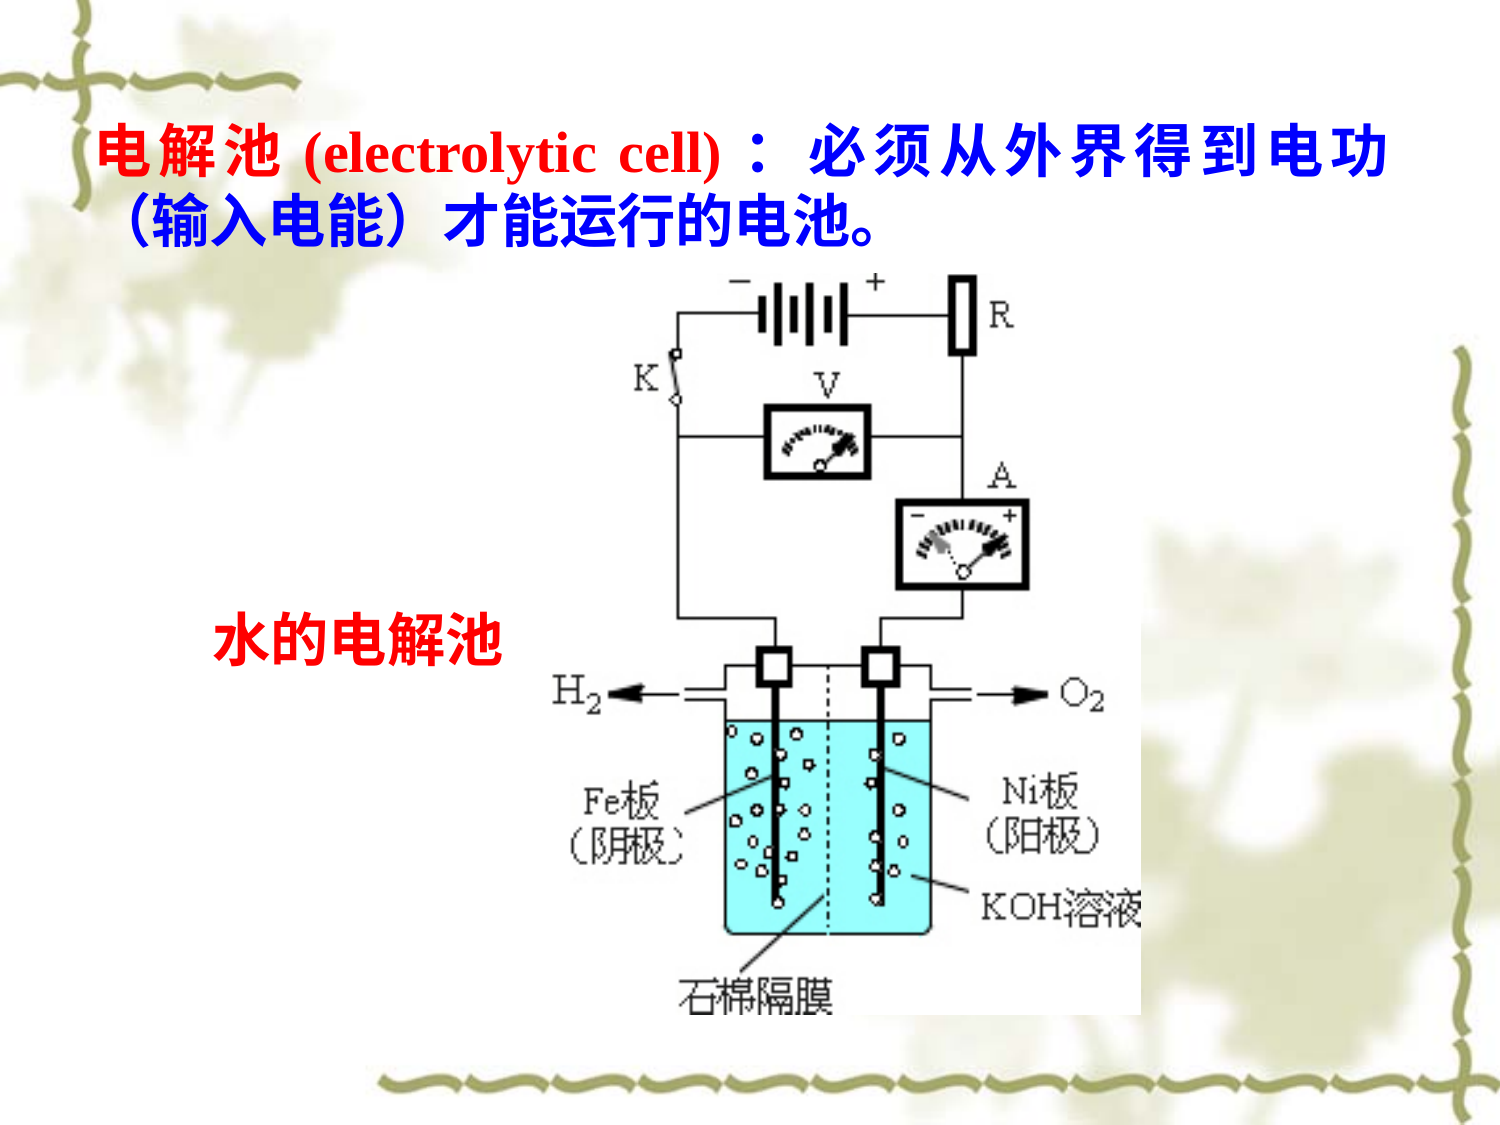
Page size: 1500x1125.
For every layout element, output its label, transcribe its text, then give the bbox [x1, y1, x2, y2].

text_box 水的电解池 [197, 595, 519, 680]
picture [0, 0, 1500, 1125]
text_box 电解池(electrolytic cell)：必须从外界得到电功（输入电能）才能运行的电池。 [78, 107, 1405, 262]
